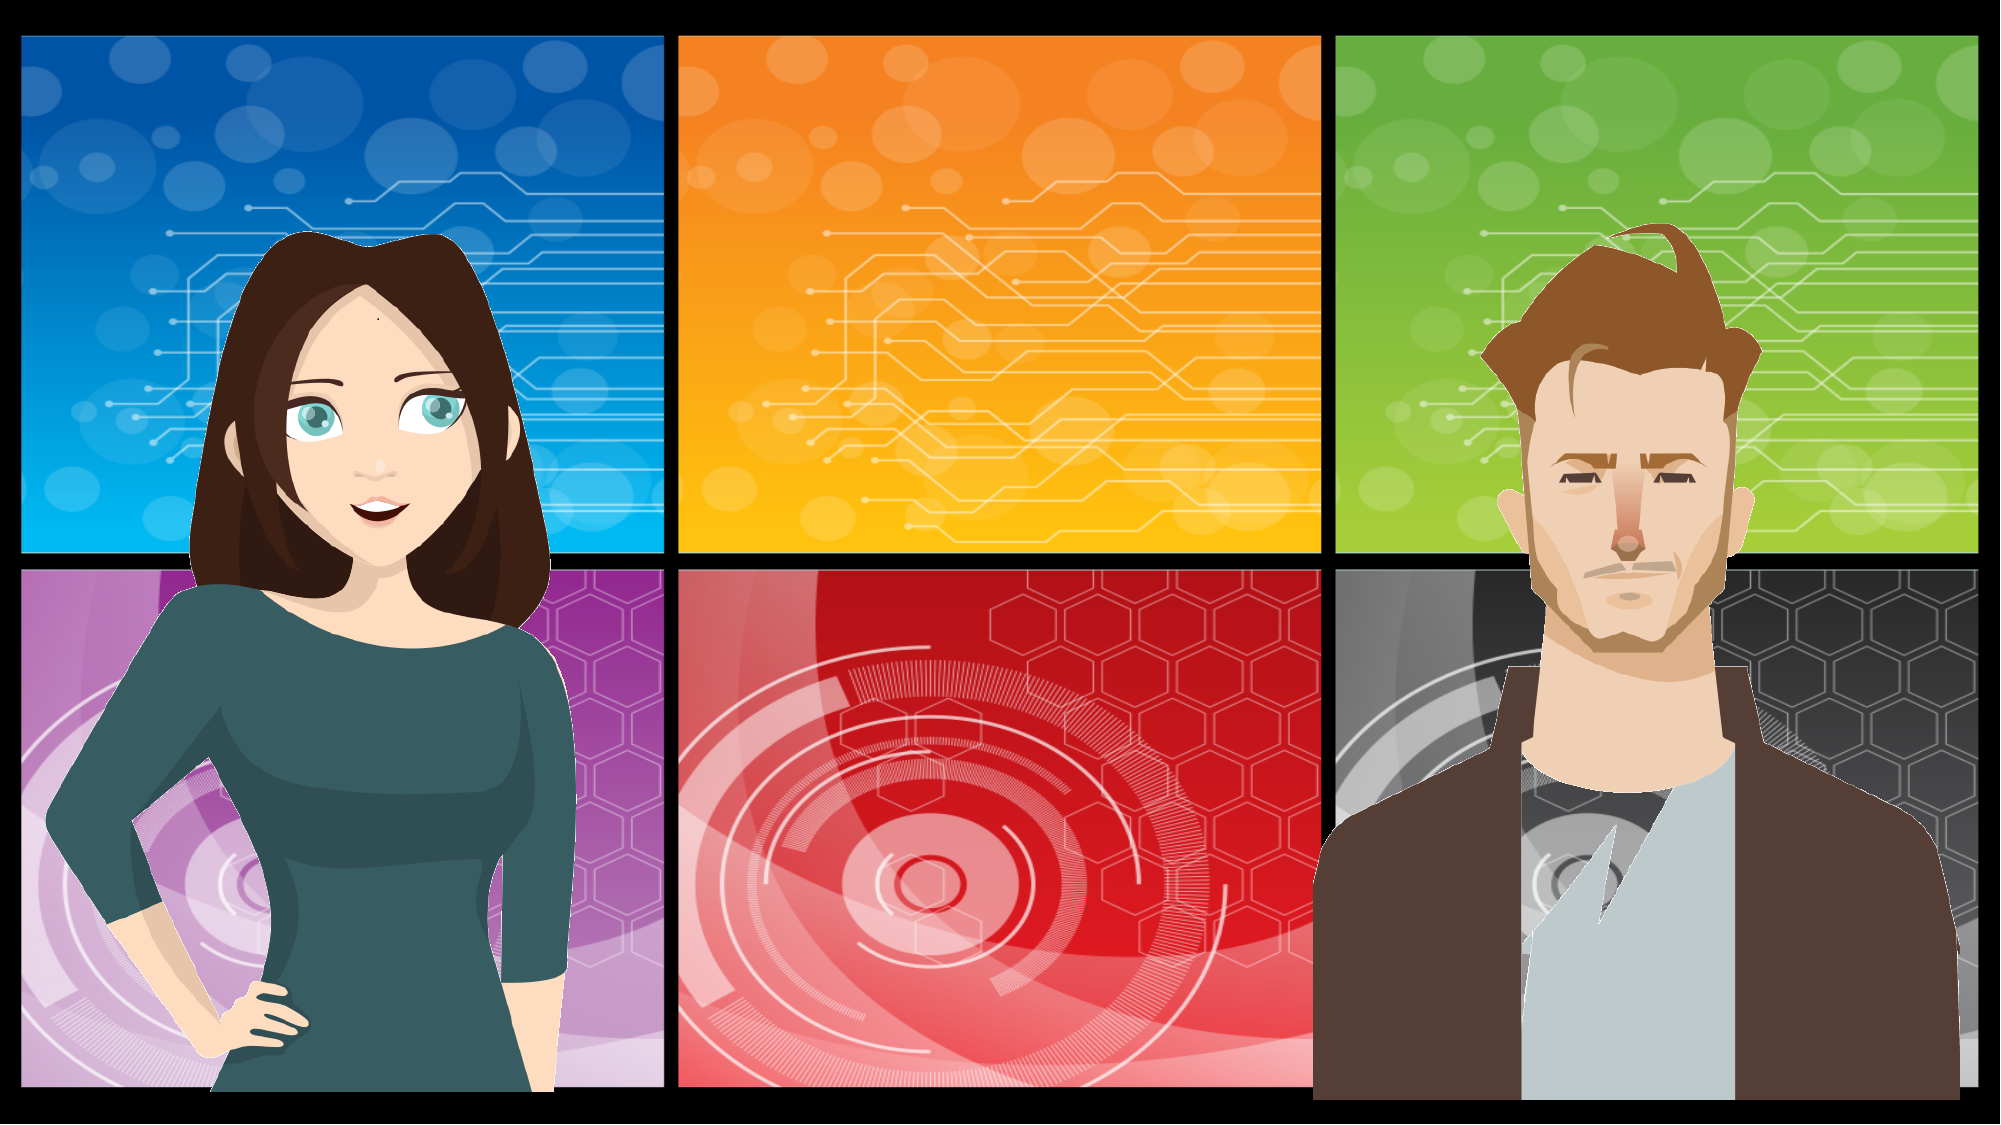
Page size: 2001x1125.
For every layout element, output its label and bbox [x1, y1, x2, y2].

text_box [1308, 212, 1961, 1100]
picture [0, 0, 2000, 1124]
